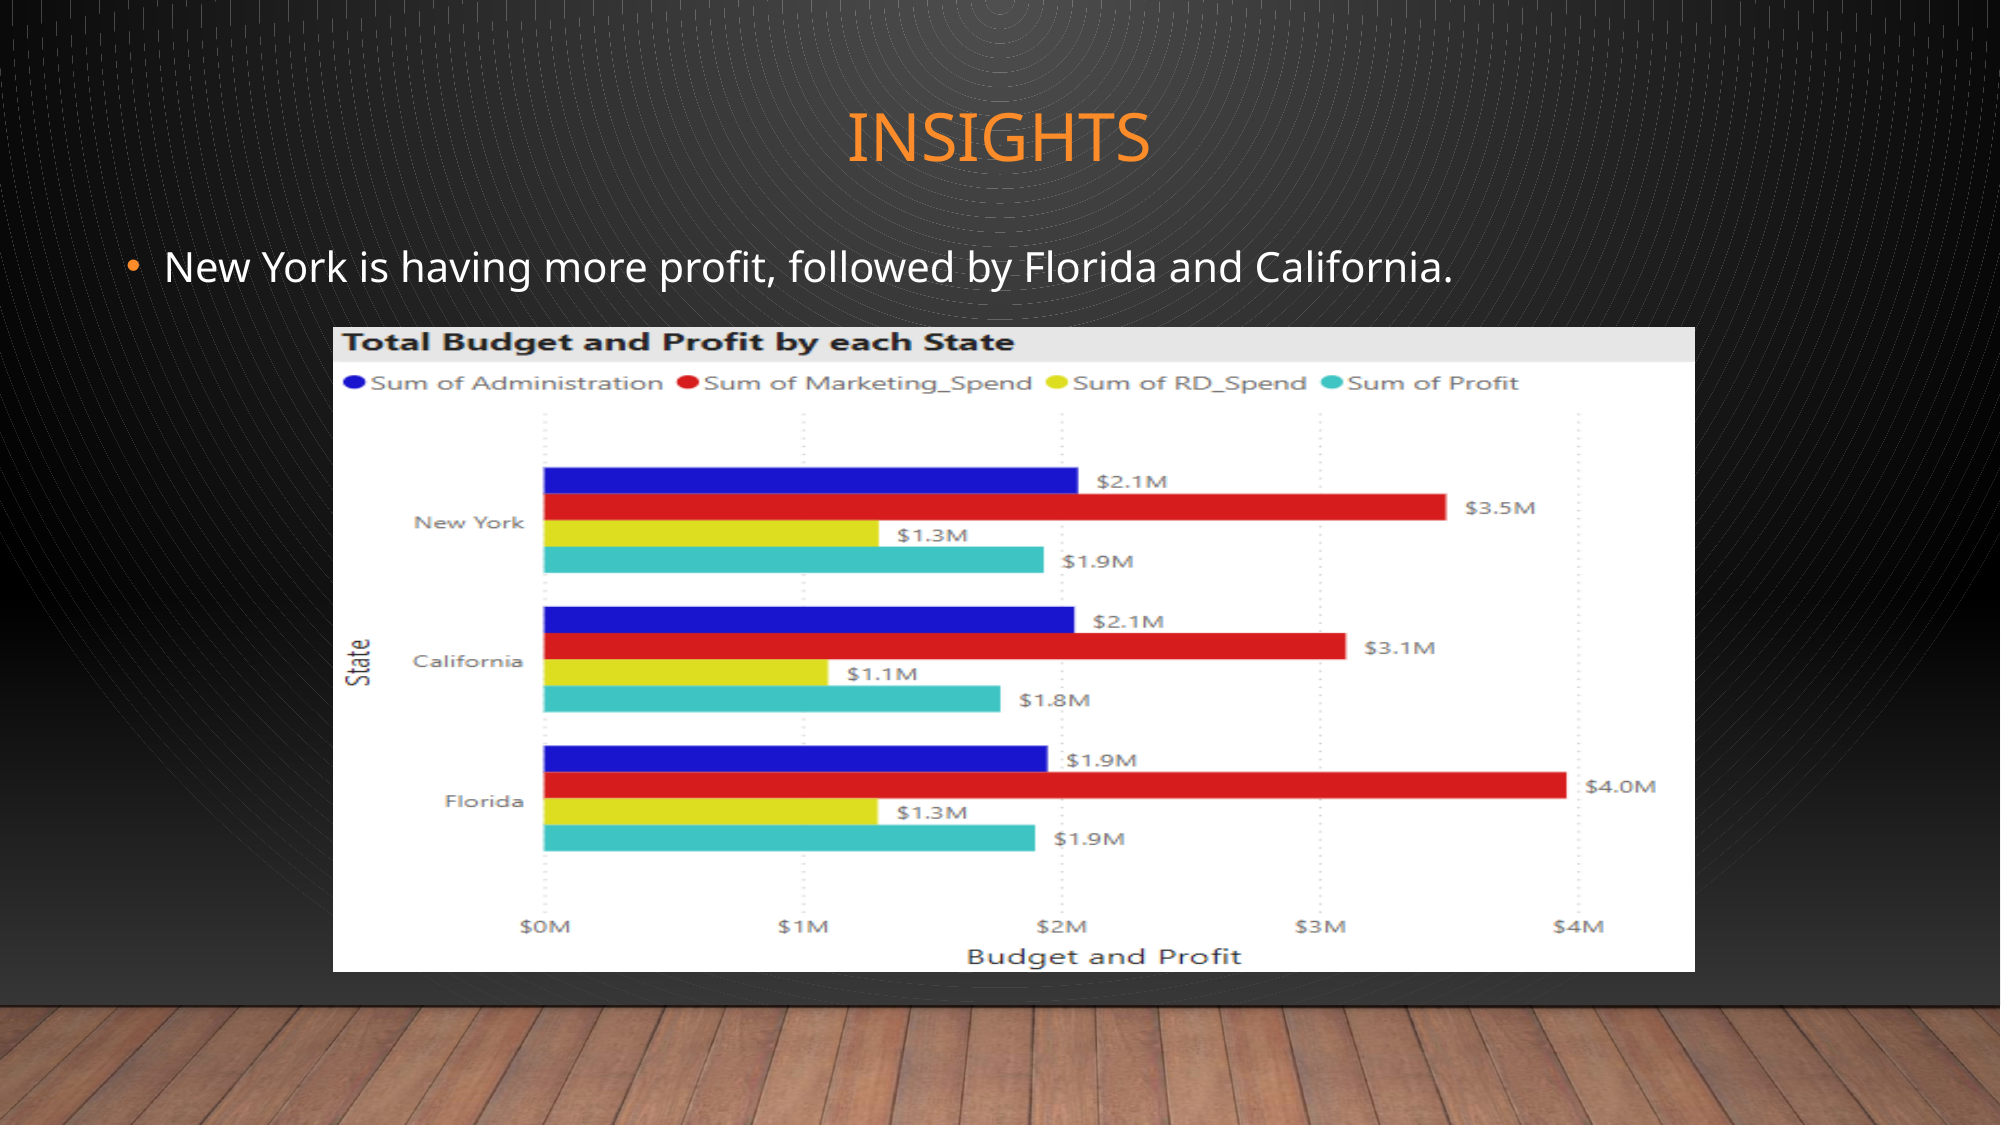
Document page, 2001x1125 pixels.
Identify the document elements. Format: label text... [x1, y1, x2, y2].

list New York is having more profit, followed by Florida and California. [111, 223, 1750, 992]
picture [333, 326, 1695, 973]
picture [0, 1005, 2000, 1125]
title Insights [238, 80, 1763, 200]
